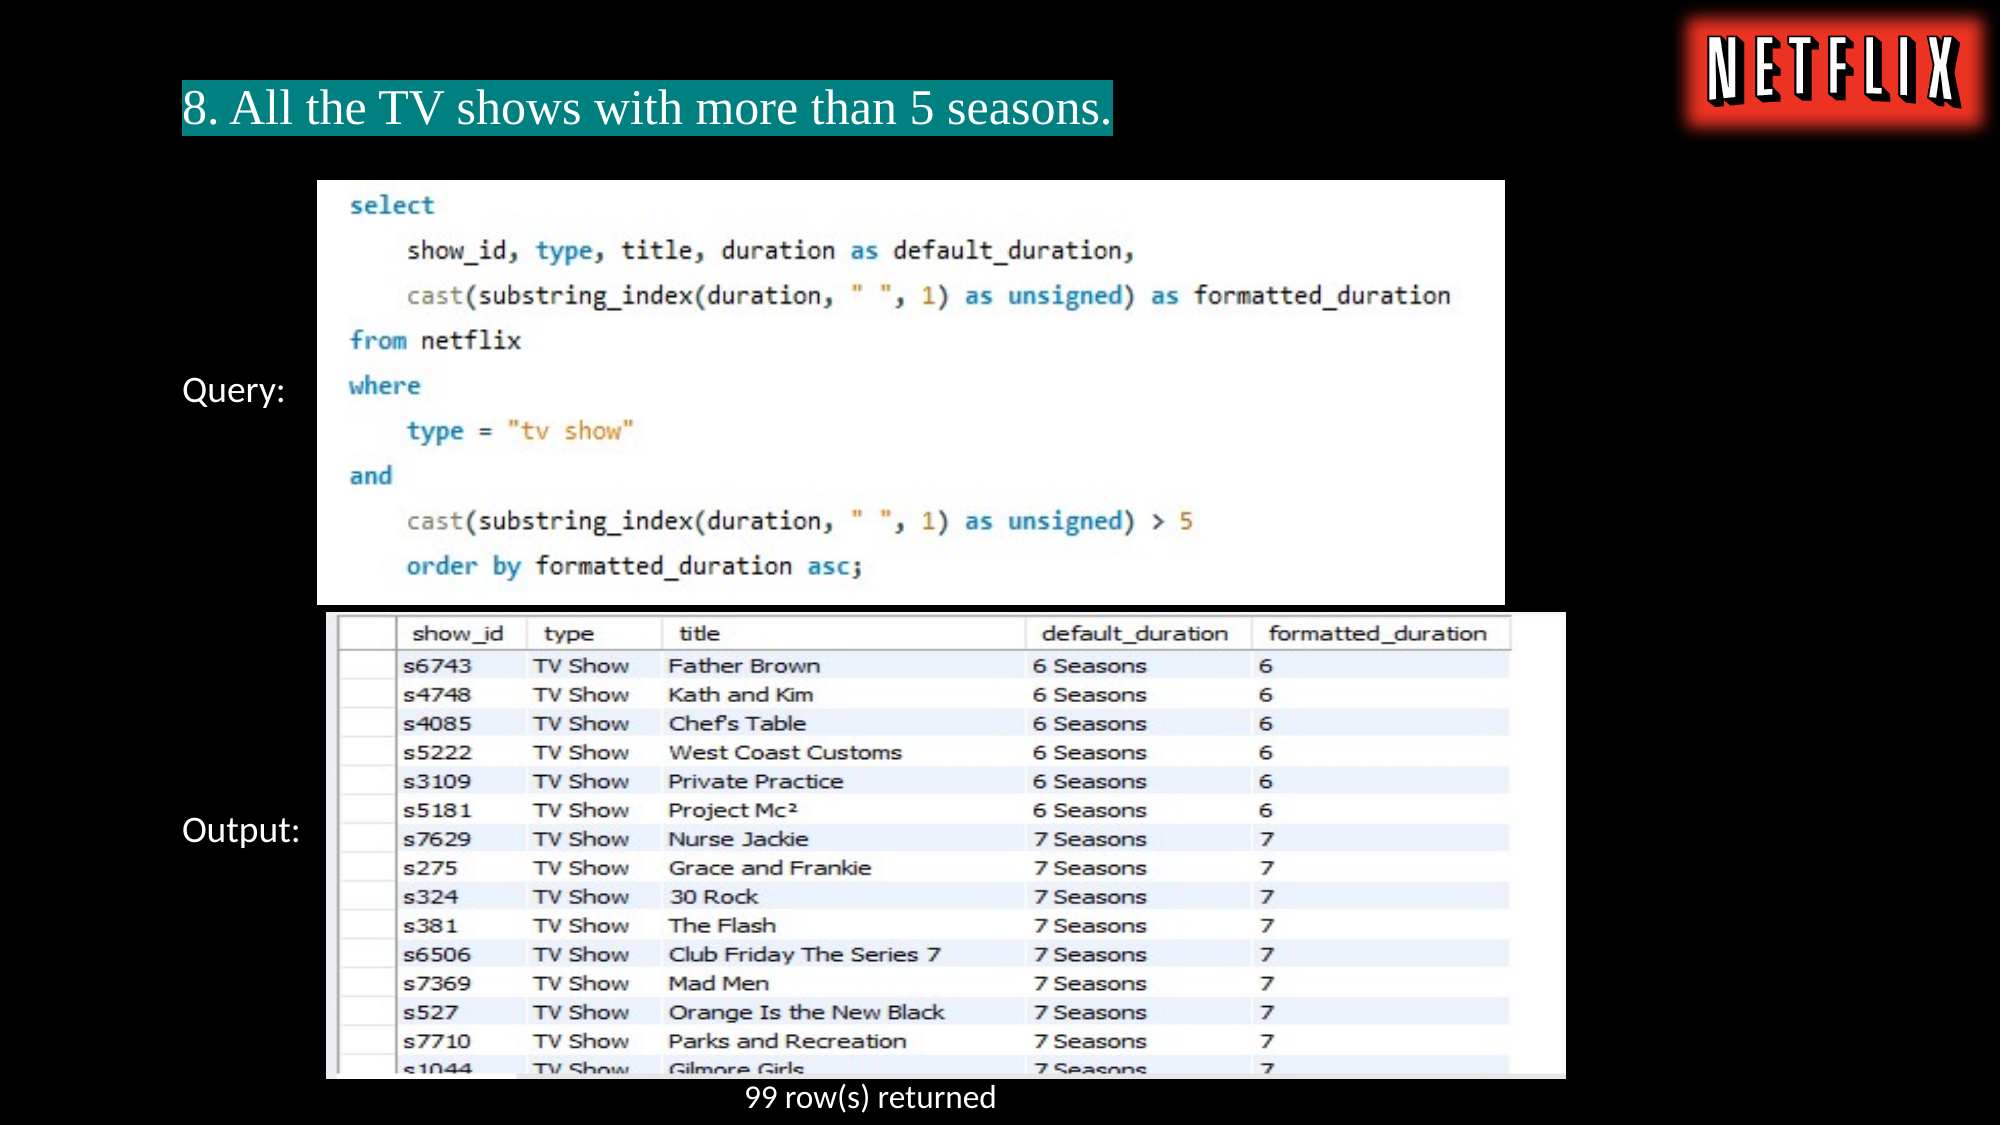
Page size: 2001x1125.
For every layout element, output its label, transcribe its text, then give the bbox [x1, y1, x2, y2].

text_box Query: [167, 357, 309, 417]
text_box Output: [167, 797, 326, 857]
text_box 99 row(s) returned [729, 1079, 1093, 1123]
picture [1669, 0, 2000, 145]
picture [326, 612, 1566, 1079]
picture [317, 180, 1505, 605]
text_box 8. All the TV shows with more than 5 seasons. [167, 67, 1394, 143]
